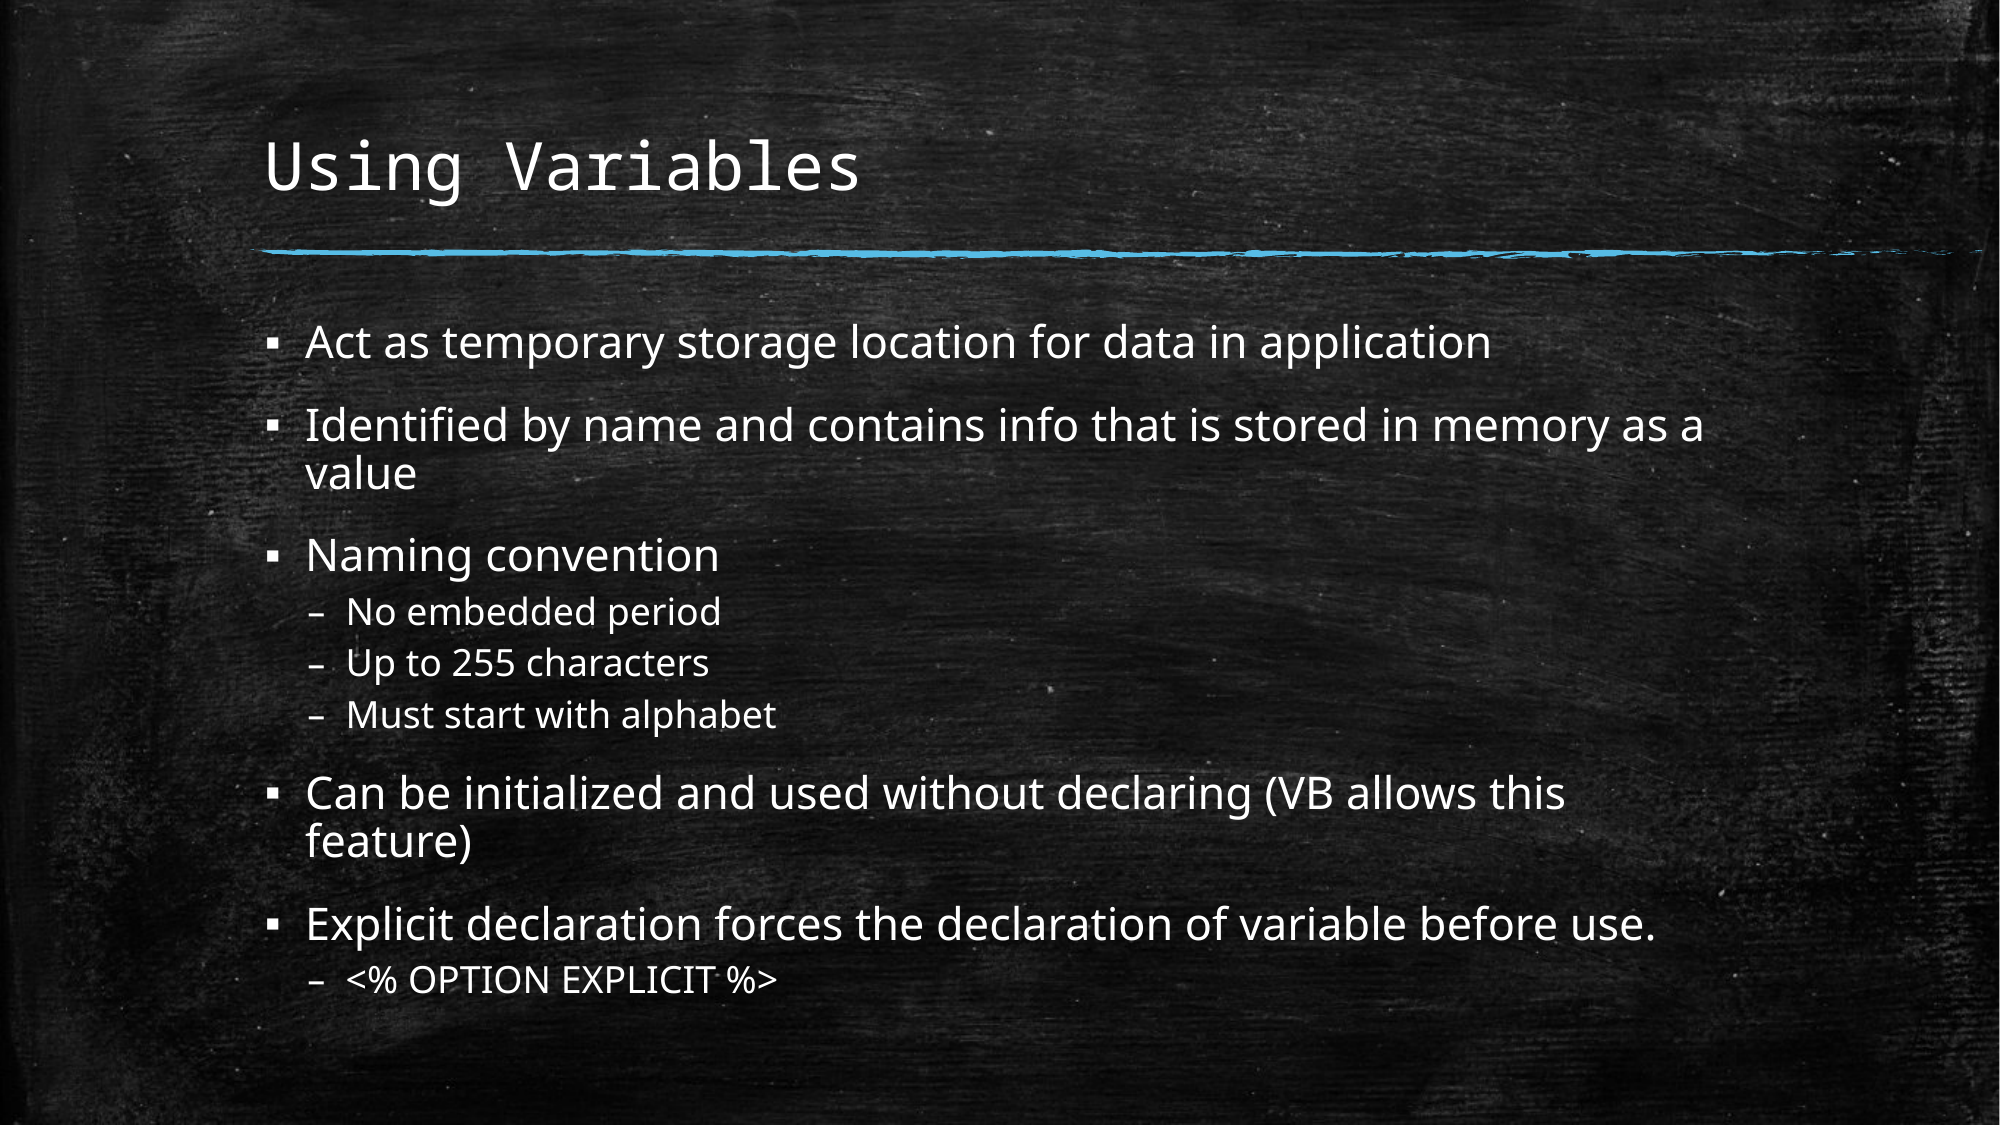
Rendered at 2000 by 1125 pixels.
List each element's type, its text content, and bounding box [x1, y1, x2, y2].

title Using Variables [249, 45, 1750, 213]
list Act as temporary storage location for data in application Identified by name and contains info that is stored in memory as a value Naming convention No embedded period Up to 255 characters Must start with alphabet Can be initialized and used without declaring (VB allows this feature) Explicit declaration forces the declaration of variable before use. <% OPTION EXPLICIT %> [249, 312, 1750, 1013]
